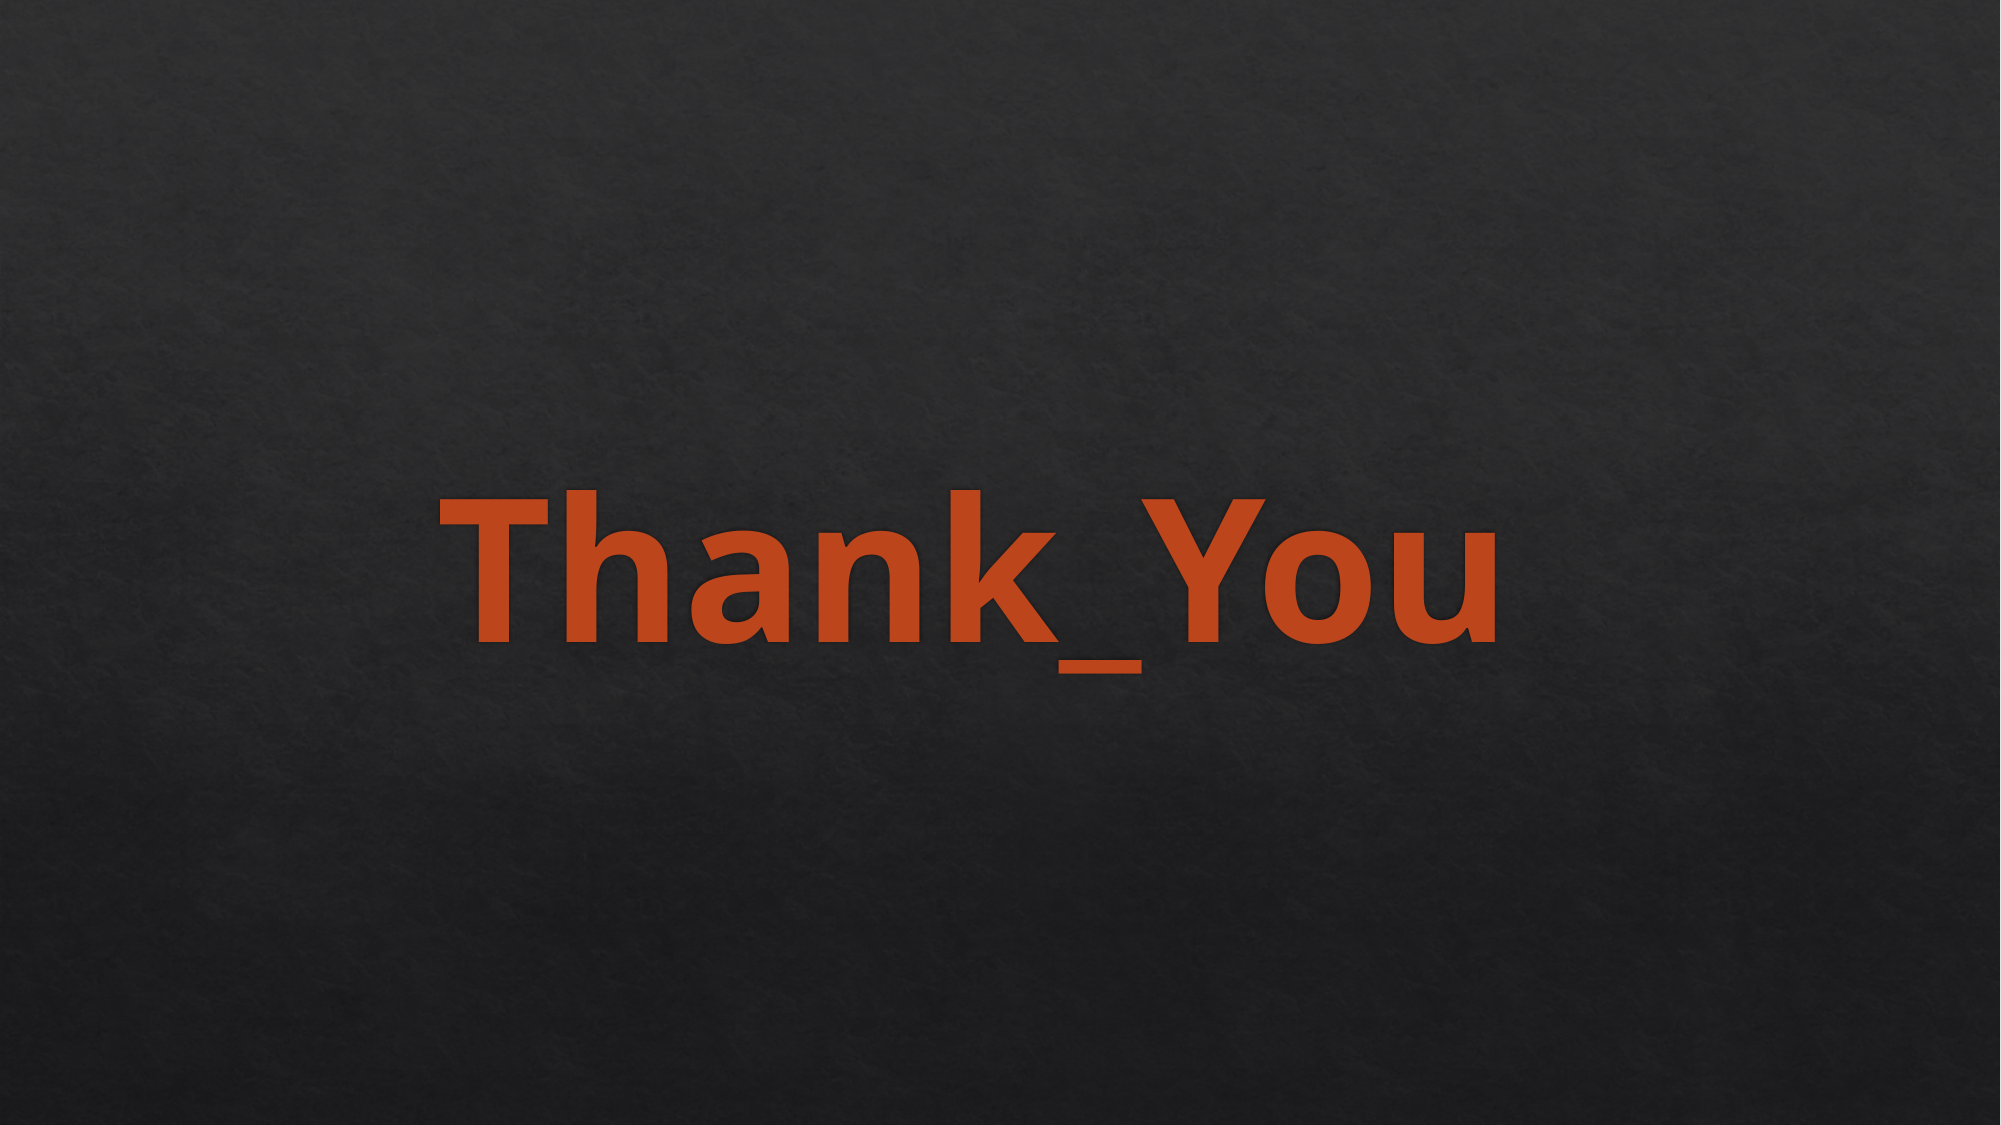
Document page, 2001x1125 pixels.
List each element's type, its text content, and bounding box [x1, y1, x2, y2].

title Thank_You [418, 283, 1582, 842]
